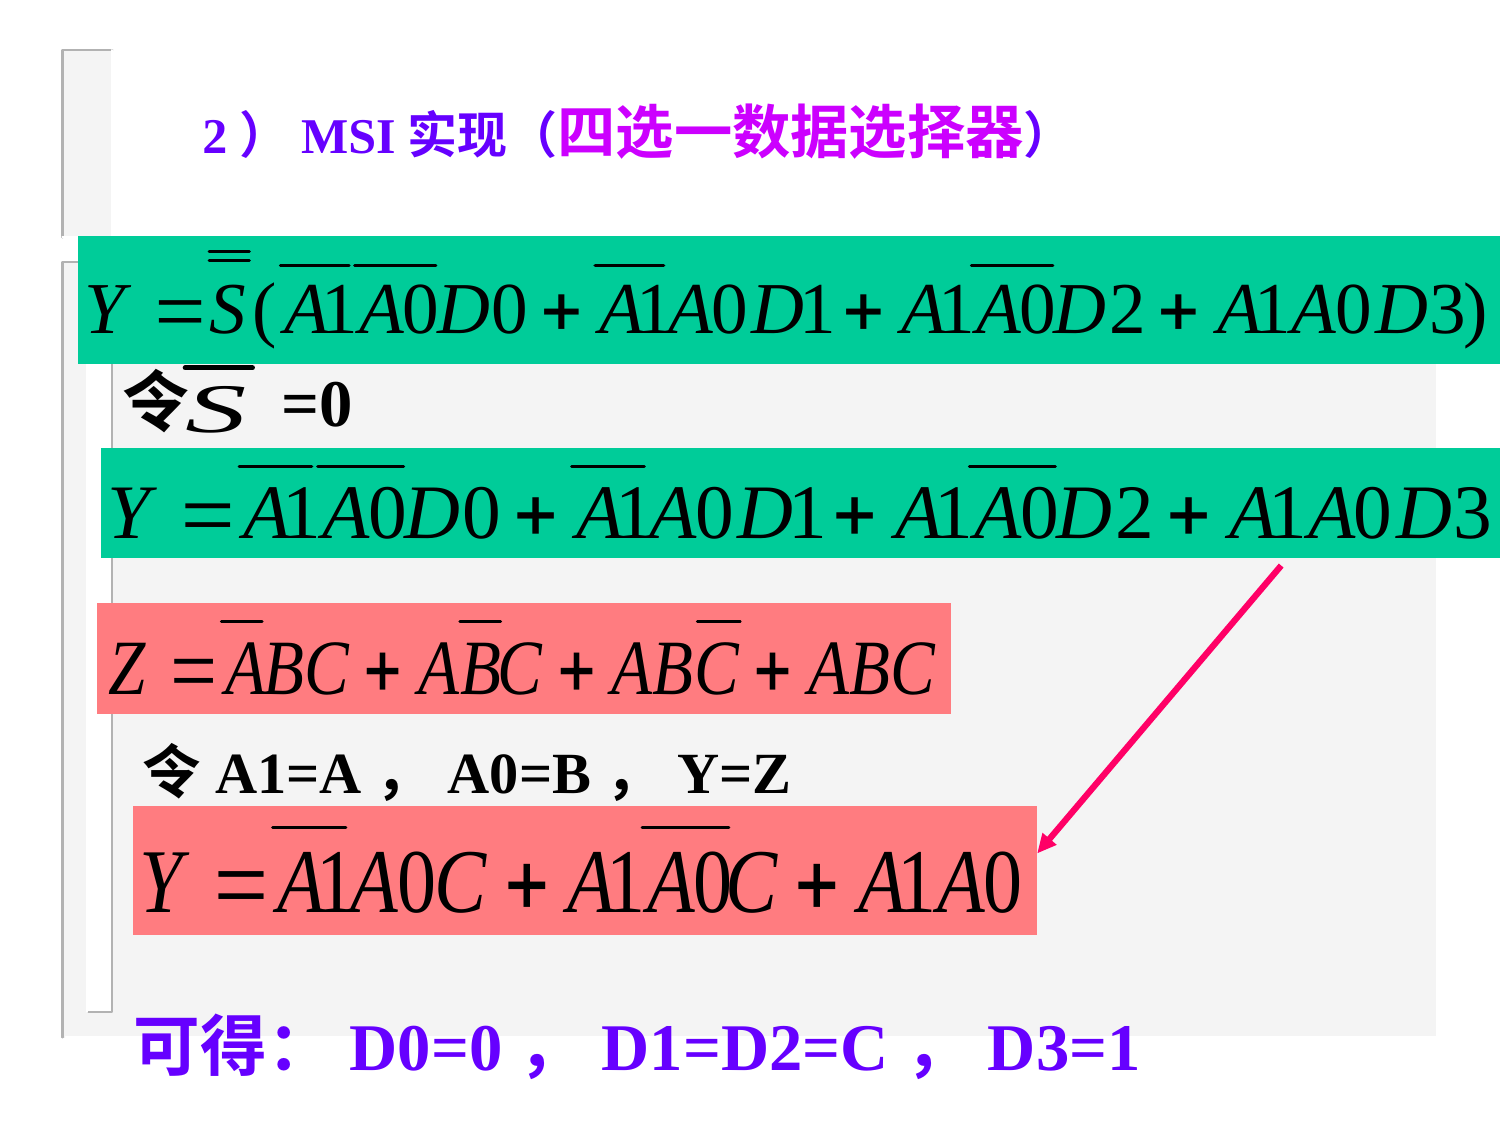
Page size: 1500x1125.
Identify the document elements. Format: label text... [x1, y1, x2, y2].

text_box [96, 602, 952, 715]
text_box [132, 806, 1038, 936]
text_box 2）MSI实现（四选一数据选择器） [187, 87, 1413, 173]
text_box [1042, 567, 1281, 852]
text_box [77, 235, 1500, 365]
text_box 可得：D0=0，D1=D2=C，D3=1 [118, 996, 1232, 1092]
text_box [107, 351, 455, 451]
text_box 令A1=A，A0=B，Y=Z [128, 728, 894, 808]
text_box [100, 448, 1500, 558]
